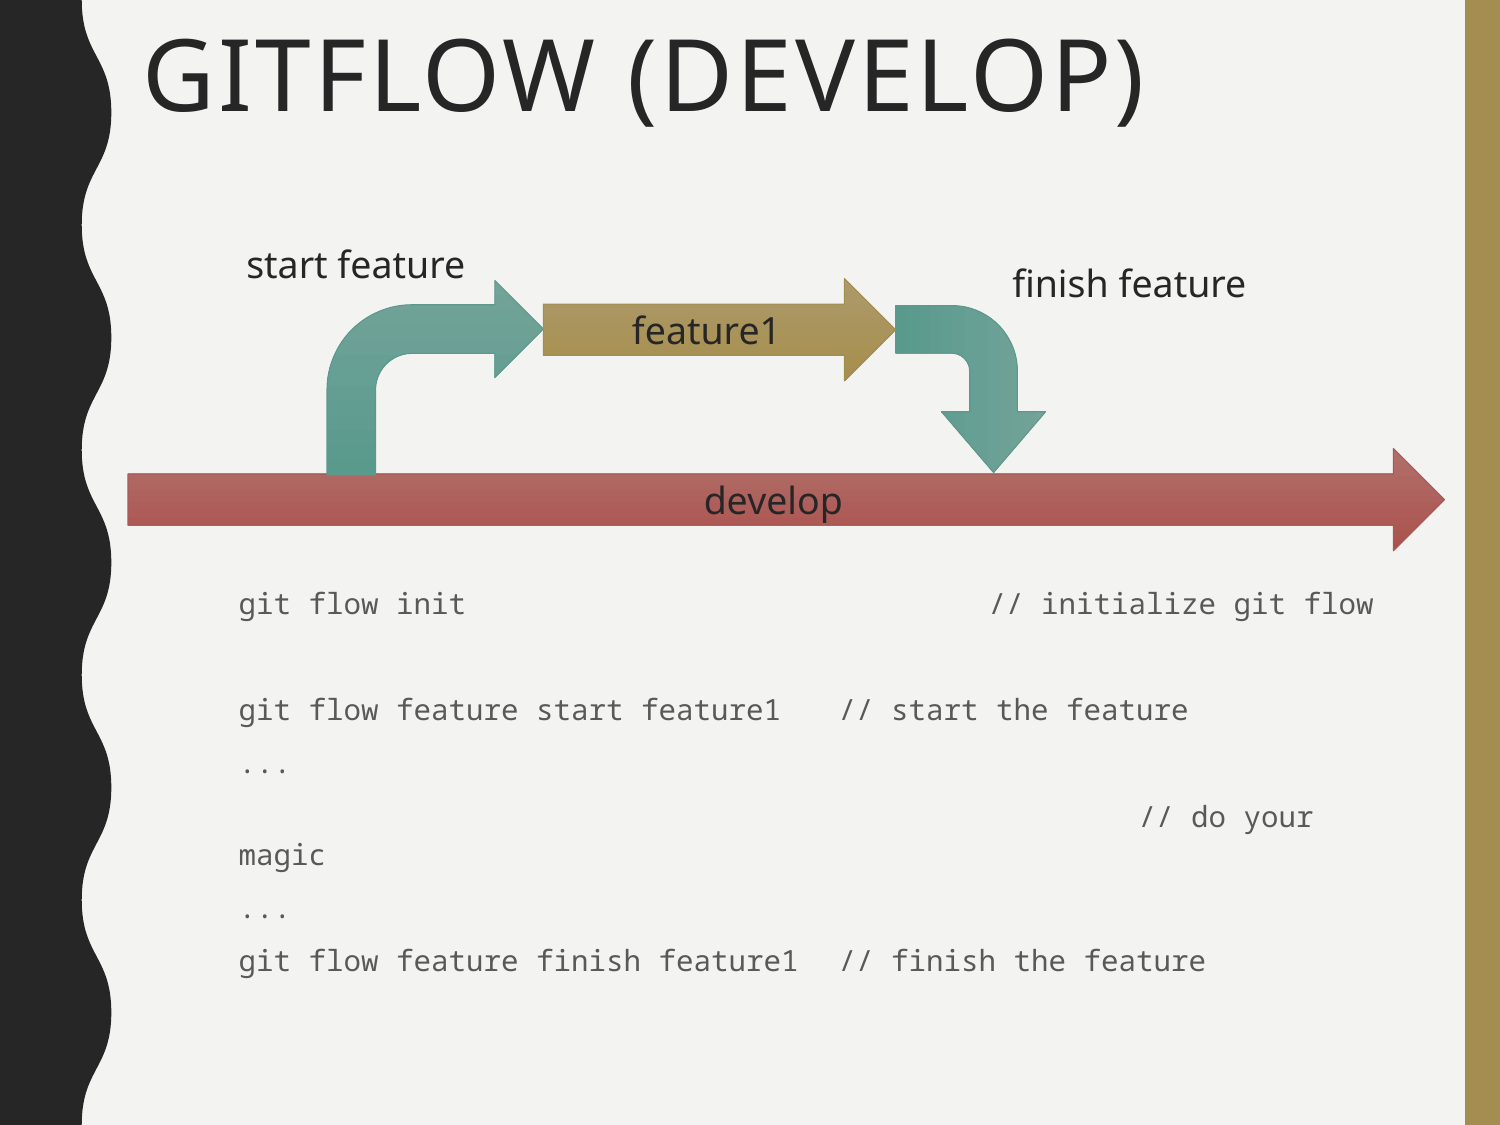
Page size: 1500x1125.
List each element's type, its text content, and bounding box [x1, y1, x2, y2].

text_box feature1 [542, 278, 897, 382]
text_box develop [127, 447, 1445, 552]
text_box git flow init // initialize git flow git flow feature start feature1 // start the feature ... // do your magic ... git flow feature finish feature1 // finish the feature [148, 574, 1396, 1120]
text_box finish feature [997, 252, 1262, 313]
title GITFLOW (DEVELOP) [127, 17, 1372, 175]
text_box start feature [231, 233, 481, 294]
text_box [895, 305, 1047, 474]
text_box [326, 279, 542, 476]
